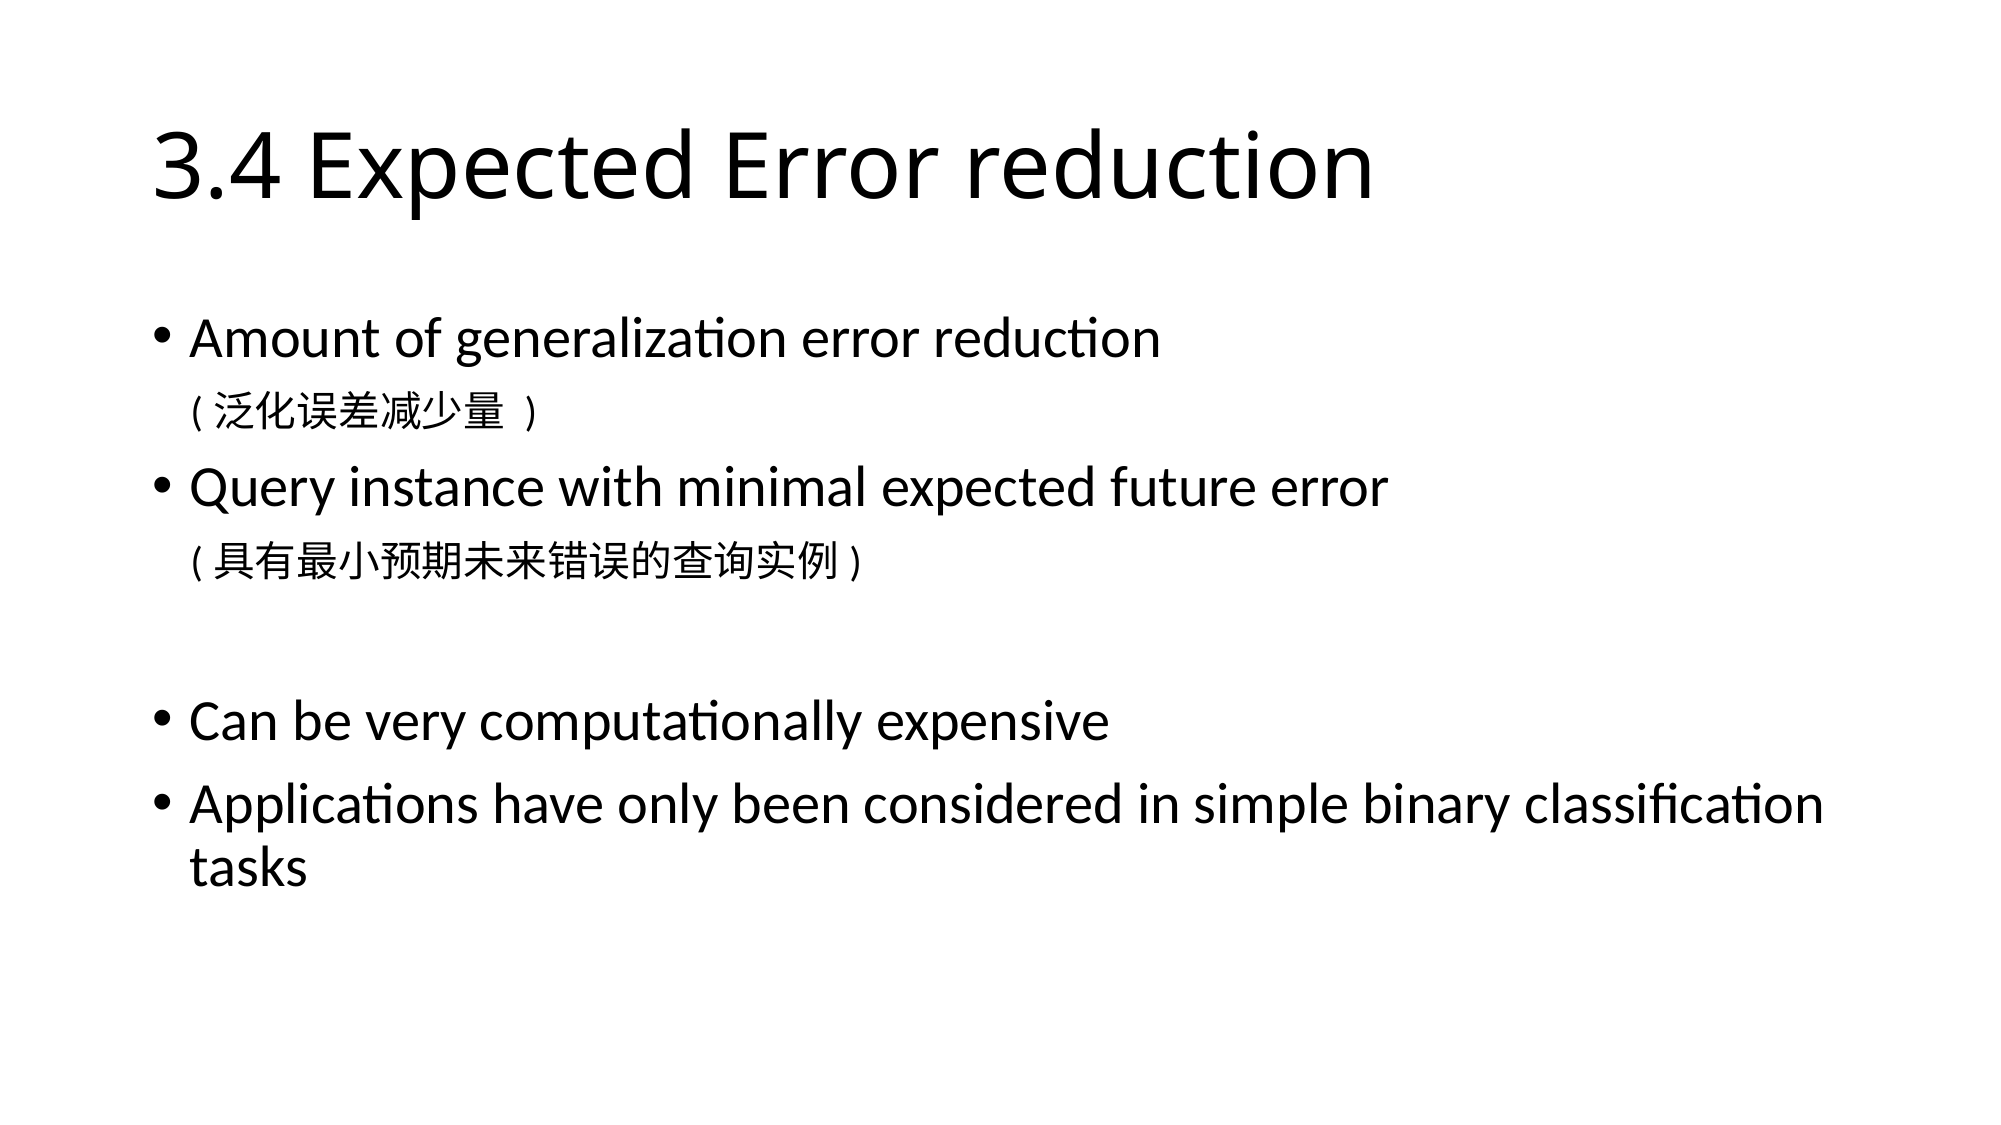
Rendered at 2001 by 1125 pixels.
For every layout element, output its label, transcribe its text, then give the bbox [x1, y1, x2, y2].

title 3.4 Expected Error reduction [137, 59, 1863, 278]
list Amount of generalization error reduction (泛化误差减少量 ) Query instance with minimal expected future error (具有最小预期未来错误的查询实例) Can be very computationally expensive Applications have only been considered in simple binary classification tasks [137, 299, 1863, 1014]
